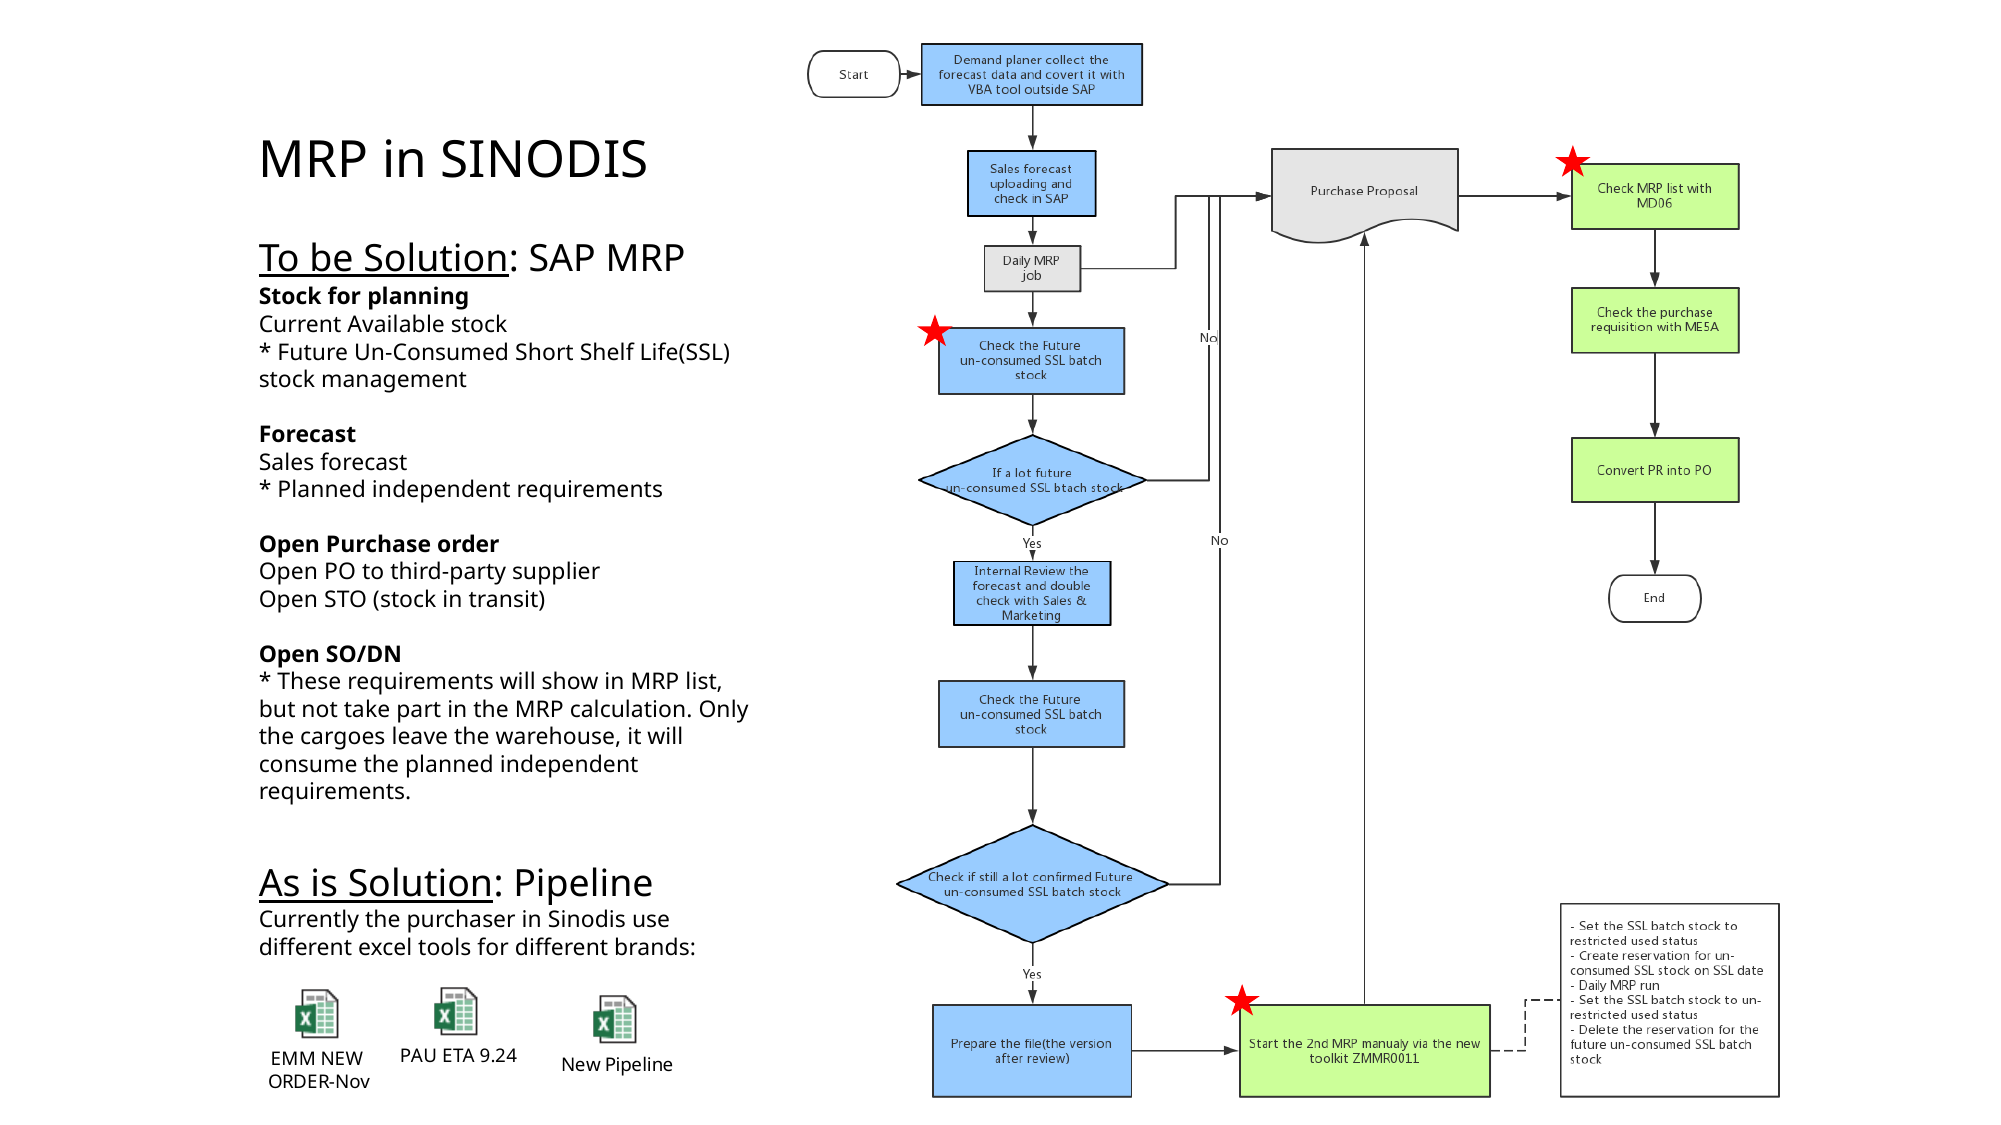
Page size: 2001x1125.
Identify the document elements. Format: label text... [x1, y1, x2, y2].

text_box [383, 986, 534, 1114]
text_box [542, 994, 693, 1122]
picture [763, 0, 1807, 1125]
text_box To be Solution: SAP MRP Stock for planning Current Available stock * Future Un-Consumed Short Shelf Life(SSL) stock management Forecast Sales forecast * Planned independent requirements Open Purchase order Open PO to third-party supplier Open STO (stock in transit) Open SO/DN * These requirements will show in MRP list, but not take part in the MRP calculation. Only the cargoes leave the warehouse, it will consume the planned independent requirements. As is Solution: Pipeline Currently the purchaser in Sinodis use different excel tools for different brands: [243, 231, 763, 968]
title MRP in SINODIS [244, 125, 763, 197]
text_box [243, 989, 394, 1116]
